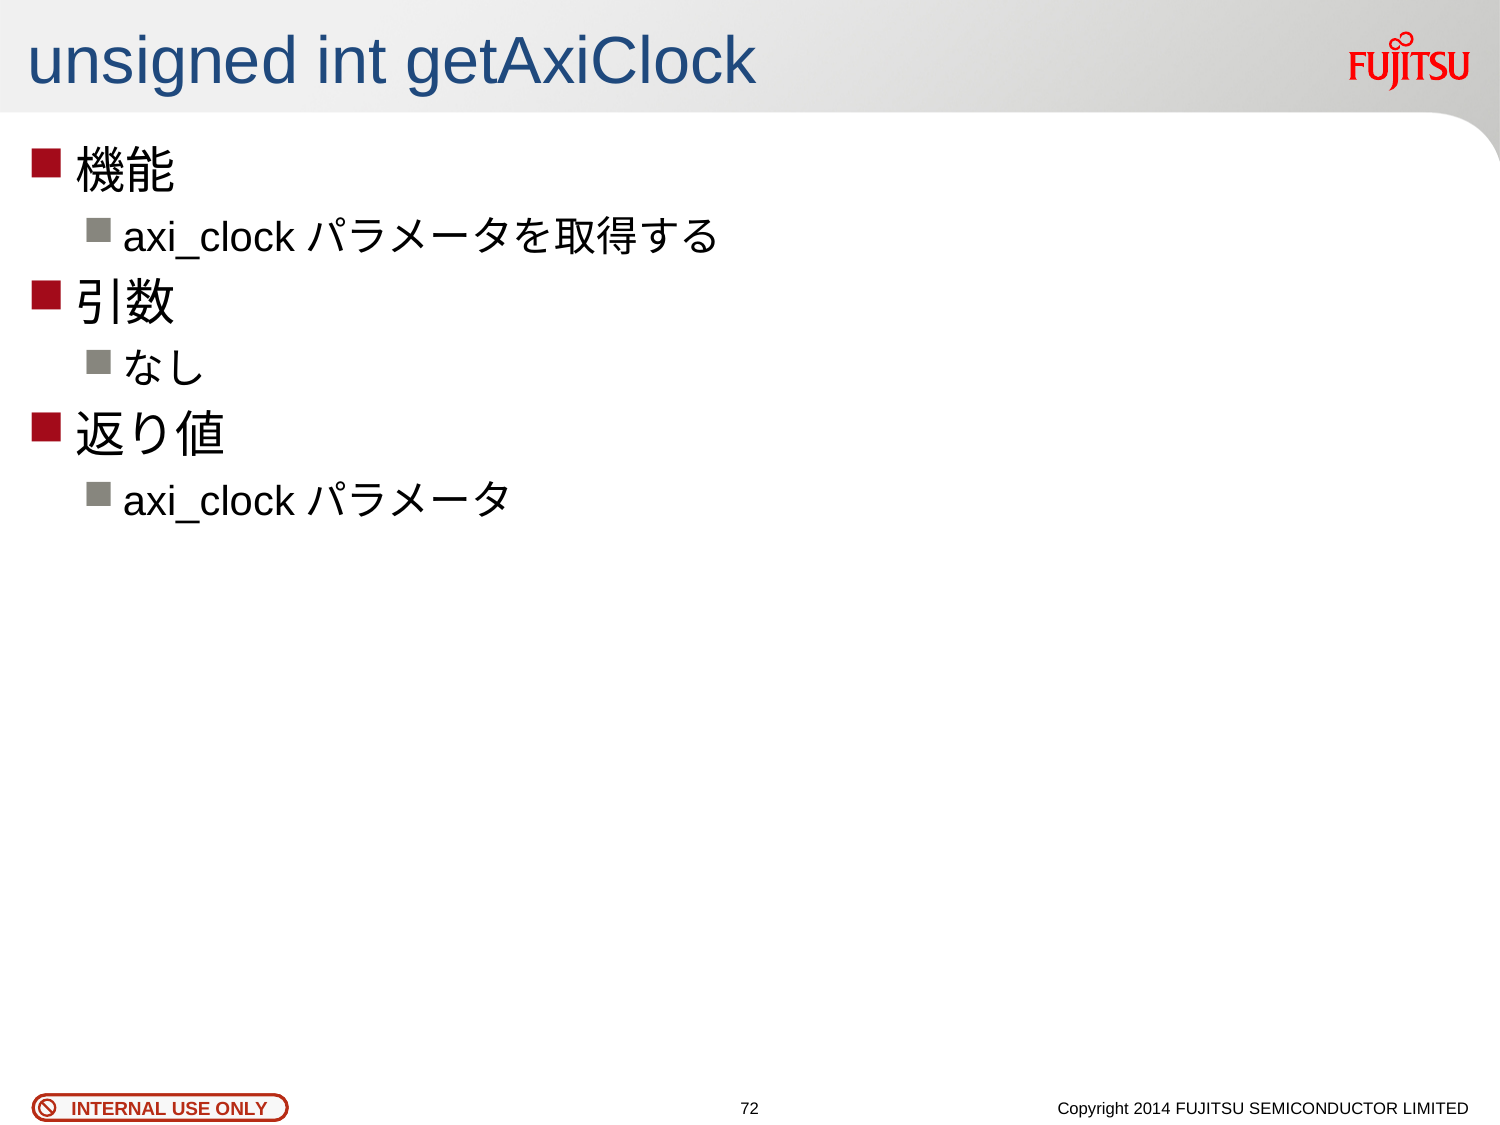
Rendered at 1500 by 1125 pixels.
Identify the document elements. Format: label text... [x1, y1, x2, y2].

list 機能 axi_clockパラメータを取得する 引数 なし 返り値 axi_clockパラメータ [27, 142, 1469, 1061]
footer Copyright 2014 FUJITSU SEMICONDUCTOR LIMITED [809, 1091, 1470, 1125]
picture [0, 0, 1500, 176]
slide_number 71 [705, 1091, 794, 1125]
title unsigned int getAxiClock [27, 0, 1317, 114]
